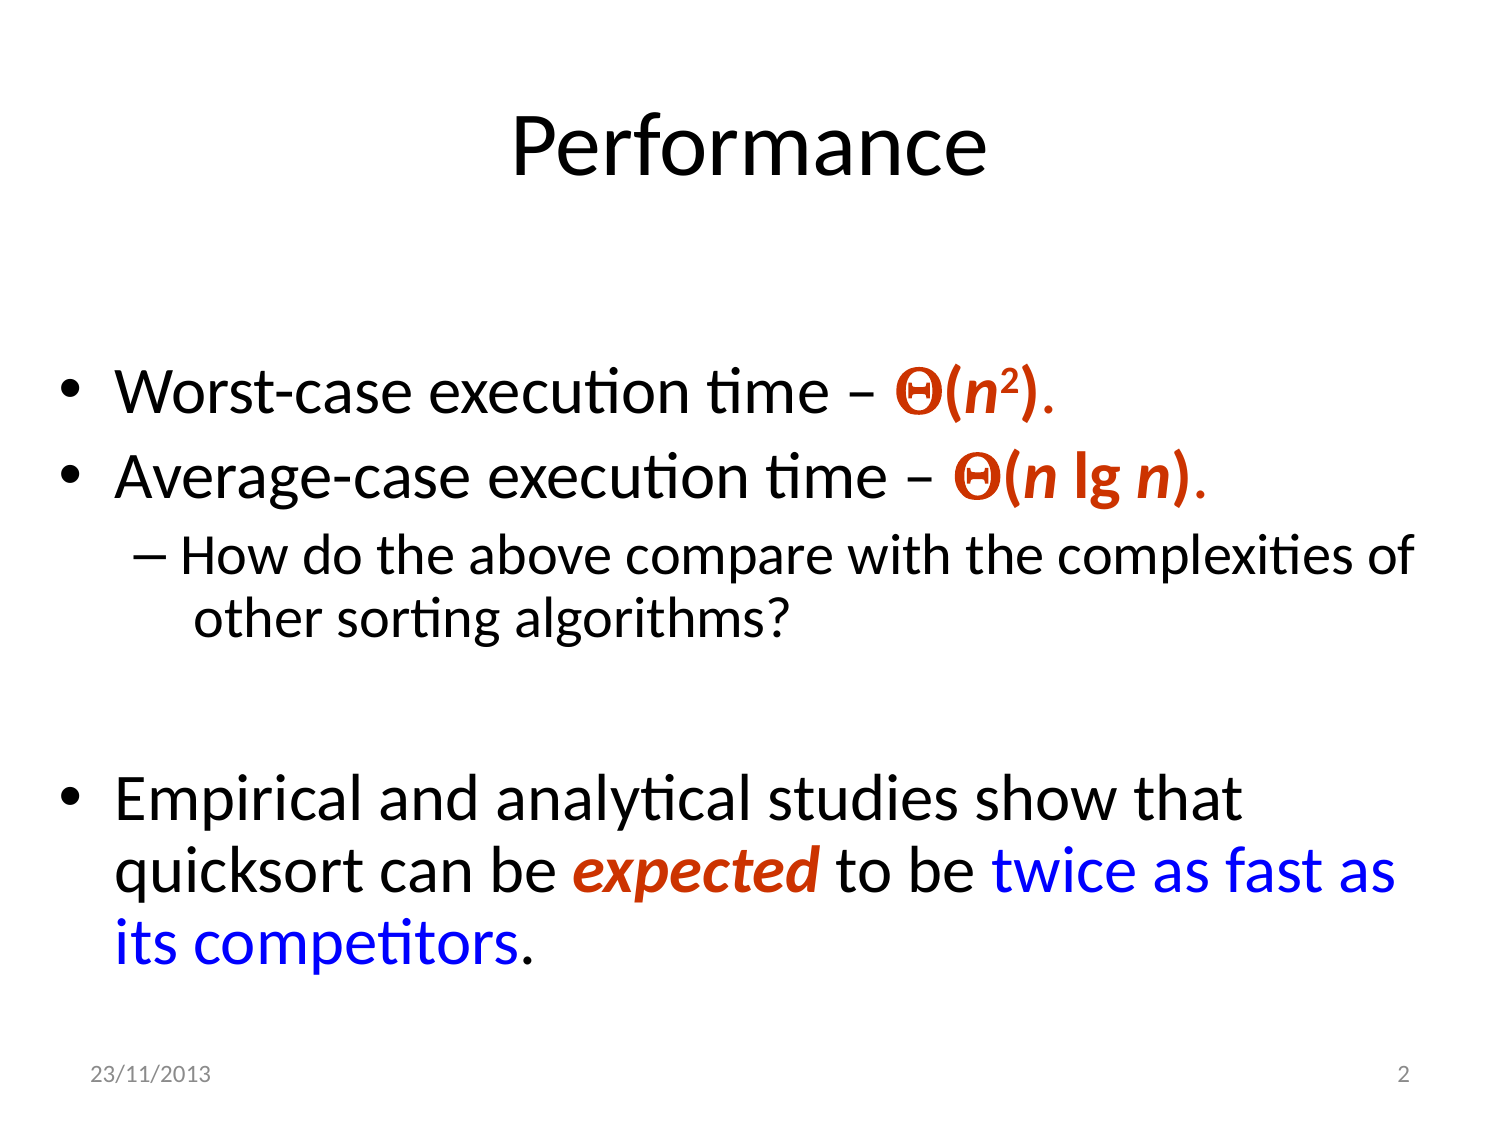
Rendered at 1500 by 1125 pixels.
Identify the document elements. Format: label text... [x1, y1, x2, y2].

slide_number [75, 1042, 425, 1103]
slide_number 2 [1074, 1042, 1425, 1103]
title Performance [75, 45, 1425, 169]
list Worst-case execution time – (n2). Average-case execution time – (n lg n). How do the above compare with the complexities of other sorting algorithms? Empirical and analytical studies show that quicksort can be expected to be twice as fast as its competitors. [43, 169, 1431, 1037]
